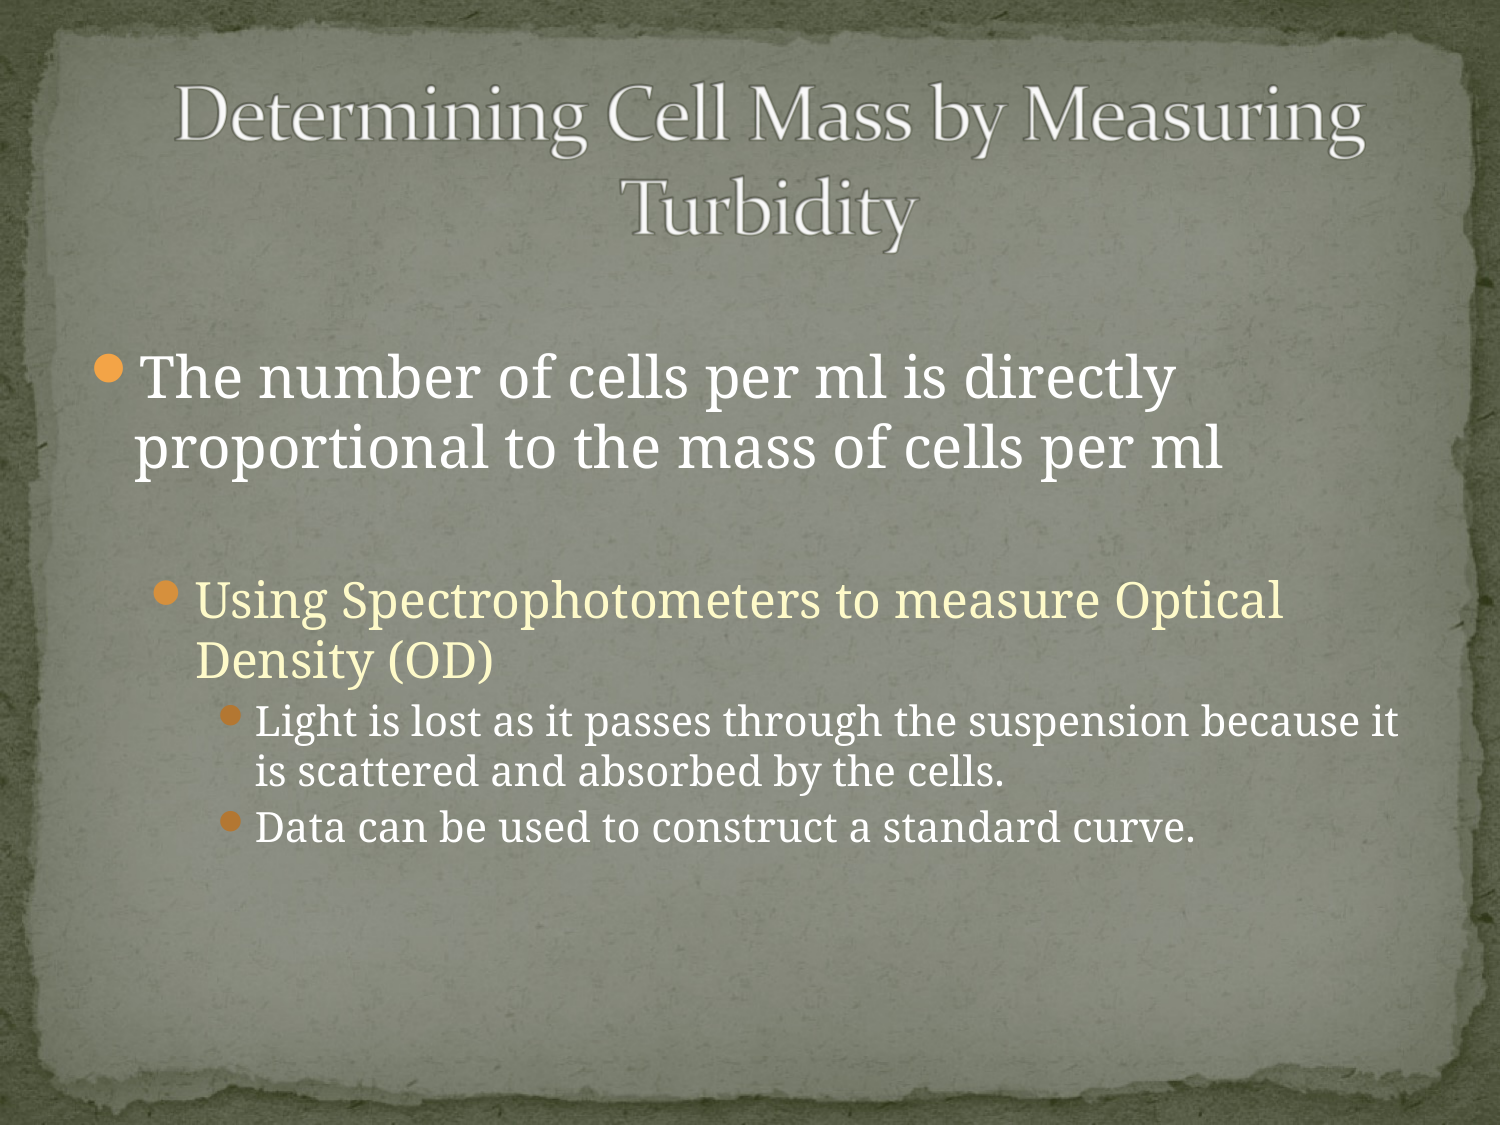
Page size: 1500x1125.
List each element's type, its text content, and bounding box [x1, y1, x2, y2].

list The number of cells per ml is directly proportional to the mass of cells per ml Using Spectrophotometers to measure Optical Density (OD) Light is lost as it passes through the suspension because it is scattered and absorbed by the cells. Data can be used to construct a standard curve. [75, 273, 1425, 1000]
picture [0, 0, 1500, 1125]
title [37, 64, 1497, 261]
